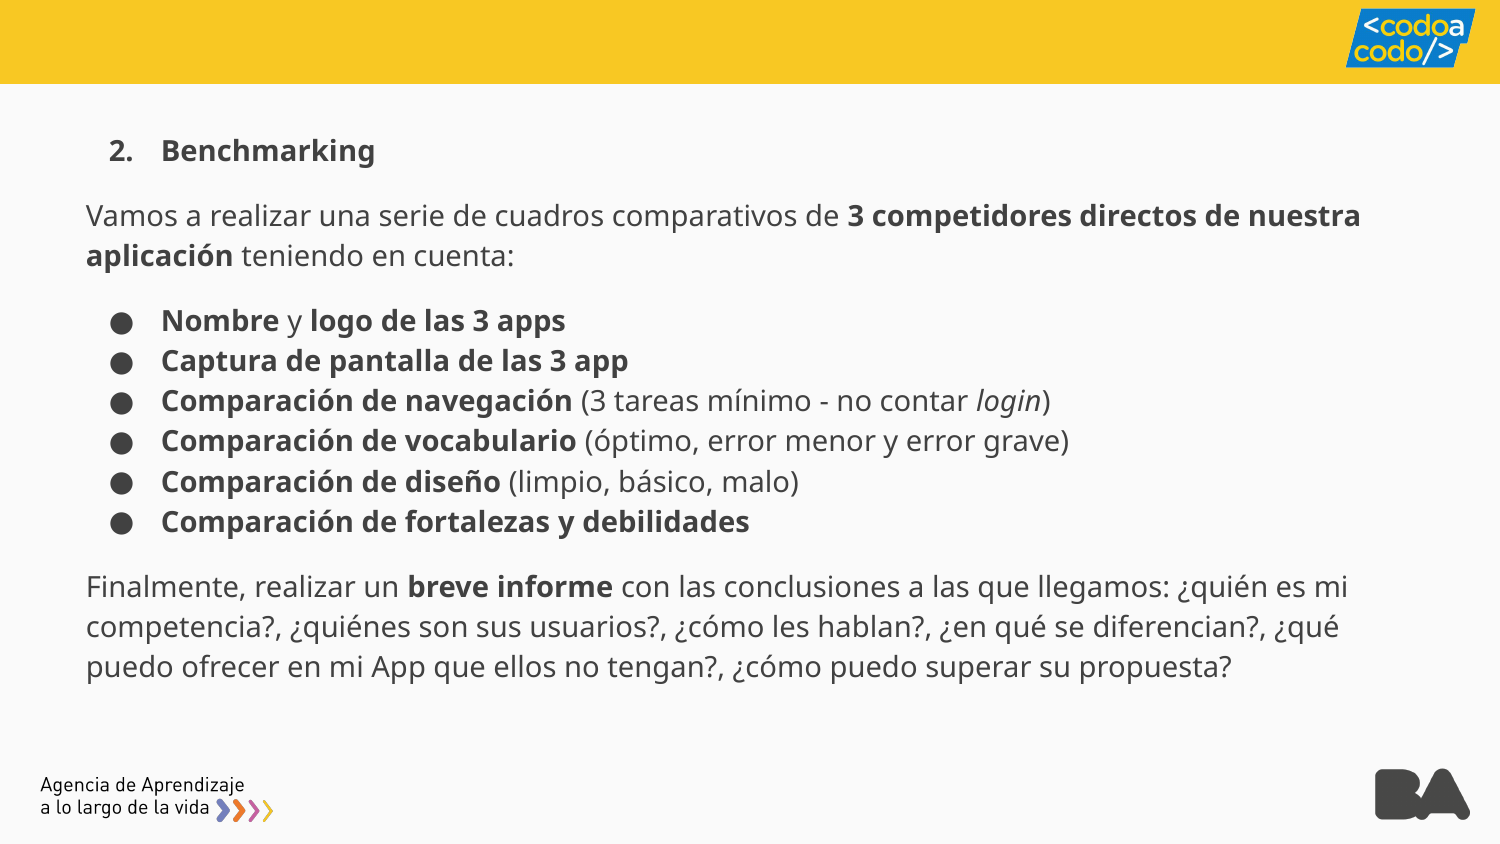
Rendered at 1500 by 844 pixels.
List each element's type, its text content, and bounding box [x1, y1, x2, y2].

list Benchmarking Vamos a realizar una serie de cuadros comparativos de 3 competidores directos de nuestra aplicación teniendo en cuenta: Nombre y logo de las 3 apps Captura de pantalla de las 3 app Comparación de navegación (3 tareas mínimo - no contar login) Comparación de vocabulario (óptimo, error menor y error grave) Comparación de diseño (limpio, básico, malo) Comparación de fortalezas y debilidades Finalmente, realizar un breve informe con las conclusiones a las que llegamos: ¿quién es mi competencia?, ¿quiénes son sus usuarios?, ¿cómo les hablan?, ¿en qué se diferencian?, ¿qué puedo ofrecer en mi App que ellos no tengan?, ¿cómo puedo superar su propuesta? [70, 111, 1430, 732]
picture [1331, 763, 1500, 823]
picture [1345, 8, 1476, 68]
picture [18, 756, 292, 836]
